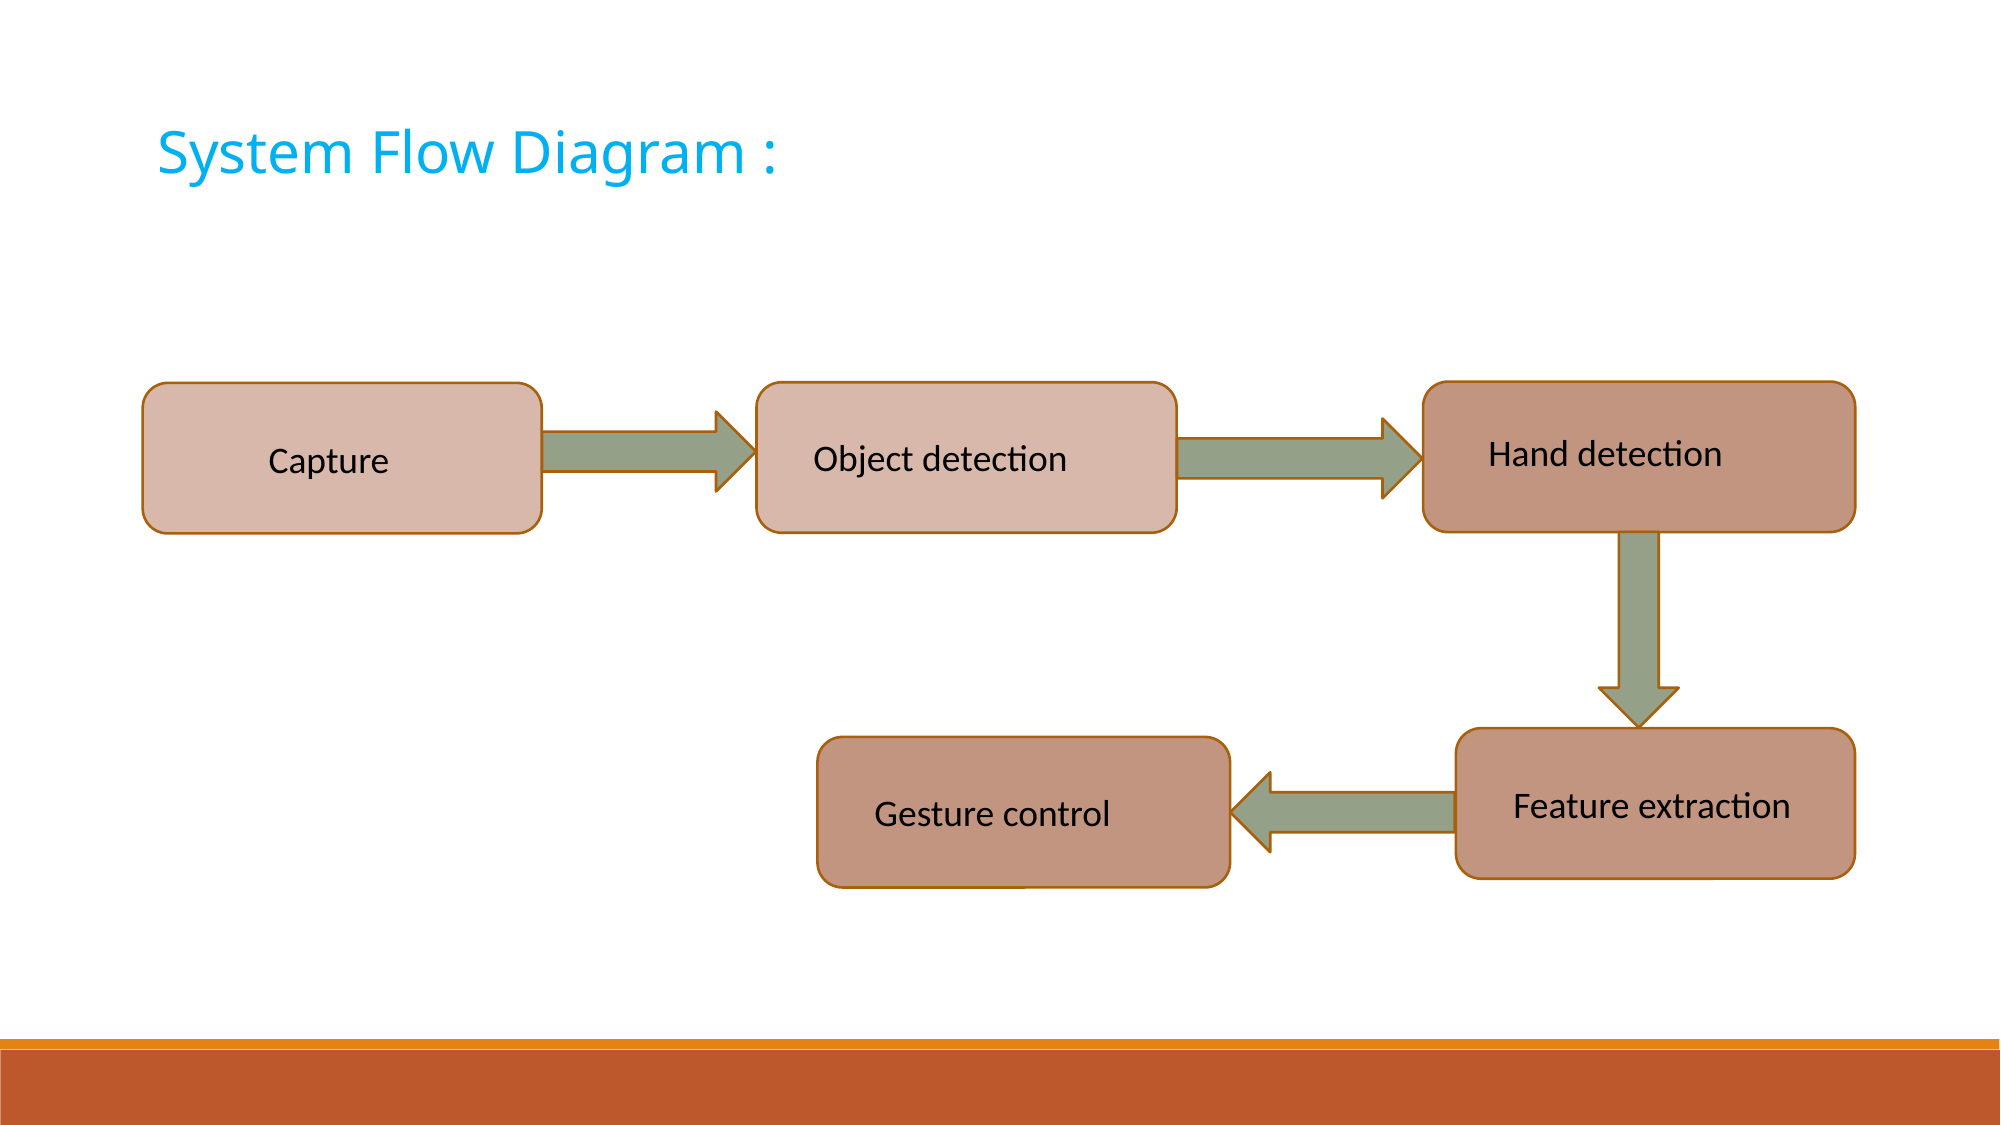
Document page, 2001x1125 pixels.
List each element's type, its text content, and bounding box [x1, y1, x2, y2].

text_box System Flow Diagram : [142, 107, 1058, 193]
text_box [1249, 417, 1424, 500]
text_box [1421, 380, 1857, 534]
text_box Object detection [798, 426, 1249, 487]
text_box [1259, 771, 1272, 781]
text_box [704, 410, 757, 493]
text_box [1597, 530, 1680, 729]
text_box [755, 380, 1178, 535]
text_box Feature extraction [1498, 773, 1949, 834]
text_box Capture [253, 428, 704, 489]
text_box [1258, 842, 1272, 854]
text_box Gesture control [859, 781, 1310, 842]
text_box [816, 735, 1232, 889]
text_box [1310, 790, 1457, 834]
text_box [1454, 726, 1857, 881]
text_box Hand detection [1473, 421, 1924, 482]
text_box [141, 381, 544, 535]
